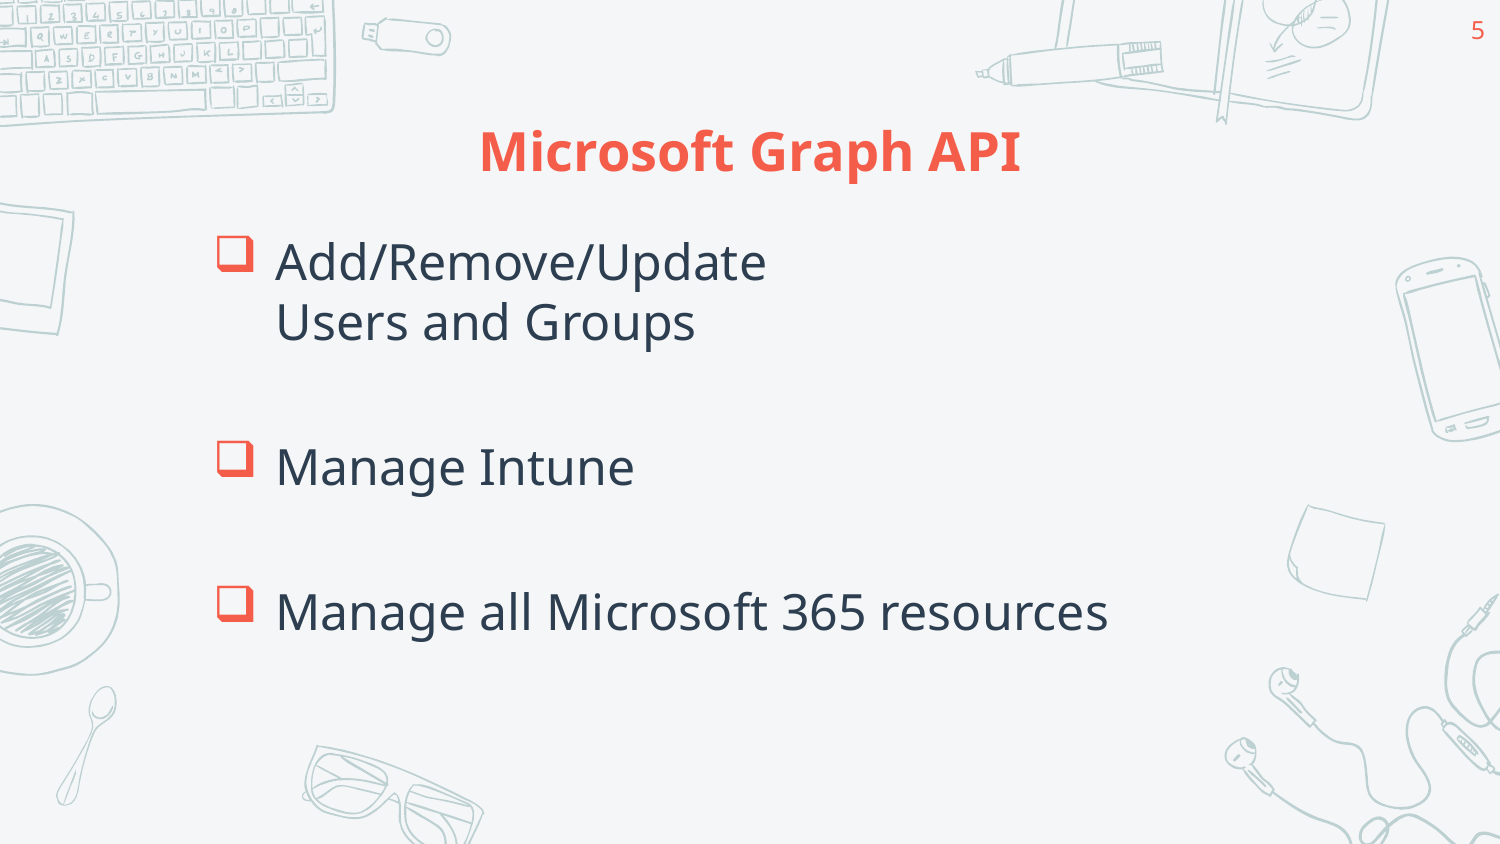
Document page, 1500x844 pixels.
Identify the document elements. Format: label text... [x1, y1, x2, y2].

list Add/Remove/Update Users and Groups Manage Intune Manage all Microsoft 365 resources [185, 215, 1315, 790]
slide_number 5 [1435, 0, 1500, 53]
title Microsoft Graph API [185, 102, 1315, 198]
